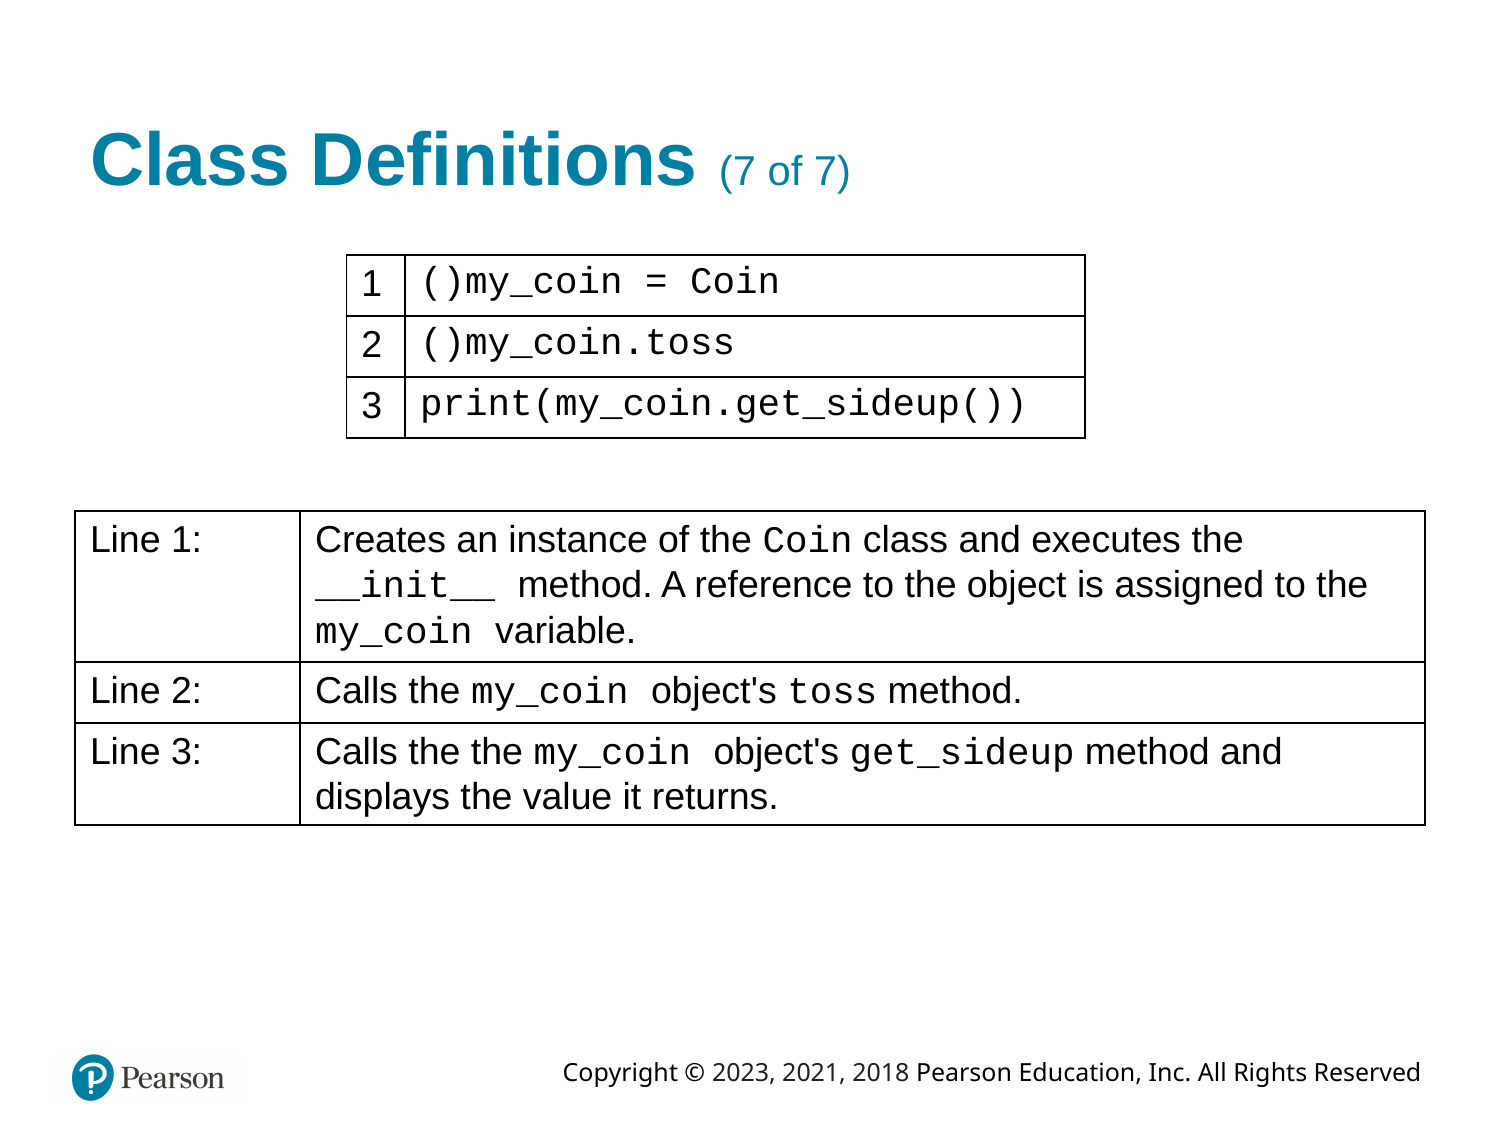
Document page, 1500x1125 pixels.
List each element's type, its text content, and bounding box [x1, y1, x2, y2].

table_header Line 1: [76, 512, 299, 661]
table_cell Calls the my_coin object's toss method. [301, 663, 1424, 722]
table_cell Calls the the my_coin object's get_sideup method and displays the value it returns. [301, 724, 1424, 824]
table_header Creates an instance of the Coin class and executes the __init__ method. A reference to the object is assigned to the my_coin variable. [301, 512, 1424, 661]
table_cell print(my_coin.get_sideup()) [406, 378, 1084, 437]
table_cell 3 [347, 378, 404, 437]
table_header 1 [347, 256, 404, 315]
table_header my_coin = Coin() [406, 256, 1084, 315]
table_cell my_coin.toss() [406, 317, 1084, 376]
picture [51, 1053, 245, 1102]
table_cell 2 [347, 317, 404, 376]
title Class Definitions (7 of 7) [75, 35, 1425, 216]
table_cell Line 2: [76, 663, 299, 722]
table_cell Line 3: [76, 724, 299, 824]
